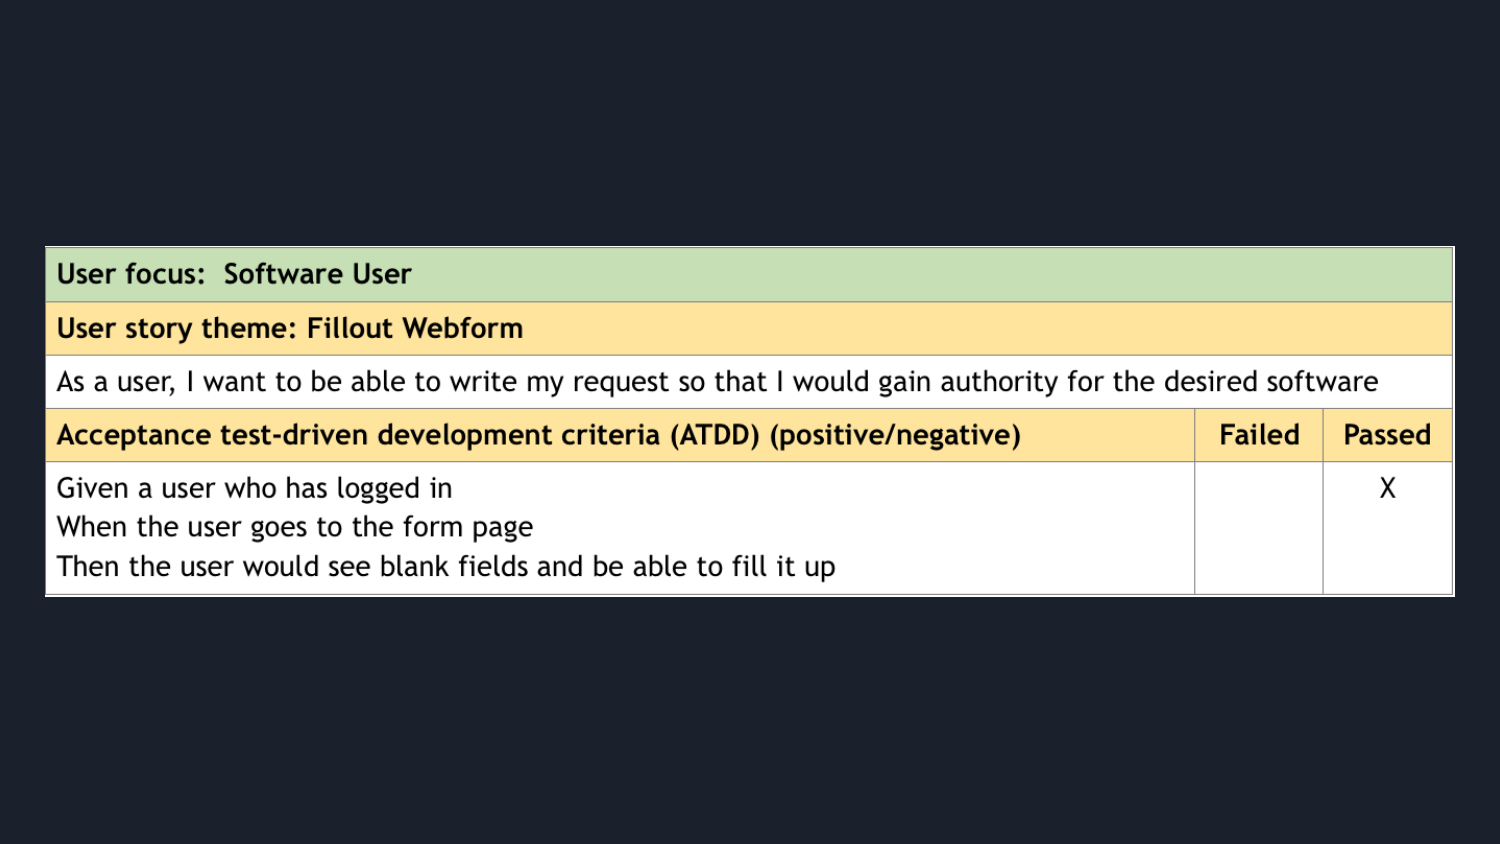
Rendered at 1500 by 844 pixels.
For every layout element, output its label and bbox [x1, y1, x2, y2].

picture [45, 246, 1455, 598]
